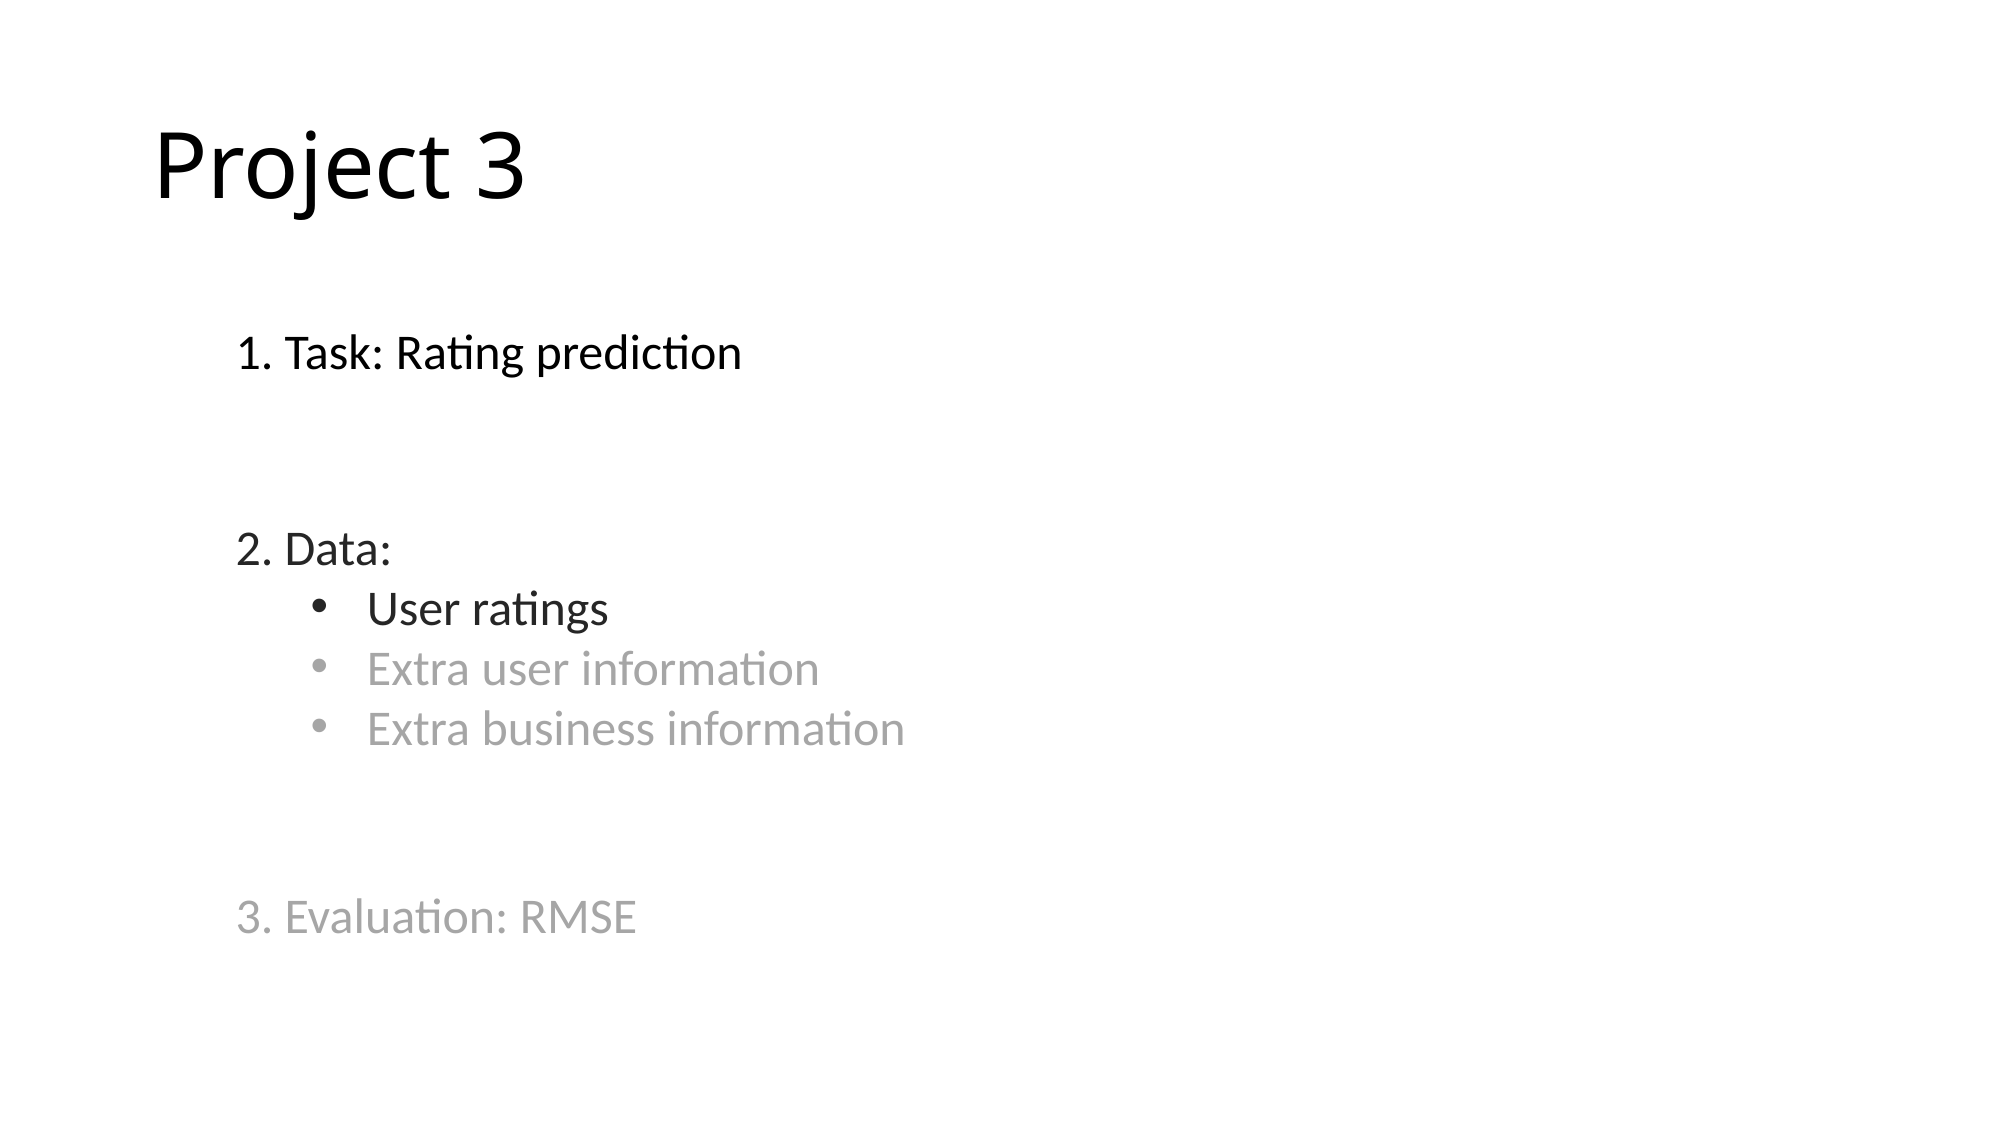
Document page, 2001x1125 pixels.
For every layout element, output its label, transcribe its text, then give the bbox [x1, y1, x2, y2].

title Project 3 [137, 59, 1863, 278]
text_box 2. Data: User ratings Extra user information Extra business information [220, 507, 1129, 763]
text_box 3. Evaluation: RMSE [220, 876, 1129, 952]
text_box 1. Task: Rating prediction [220, 312, 1129, 387]
